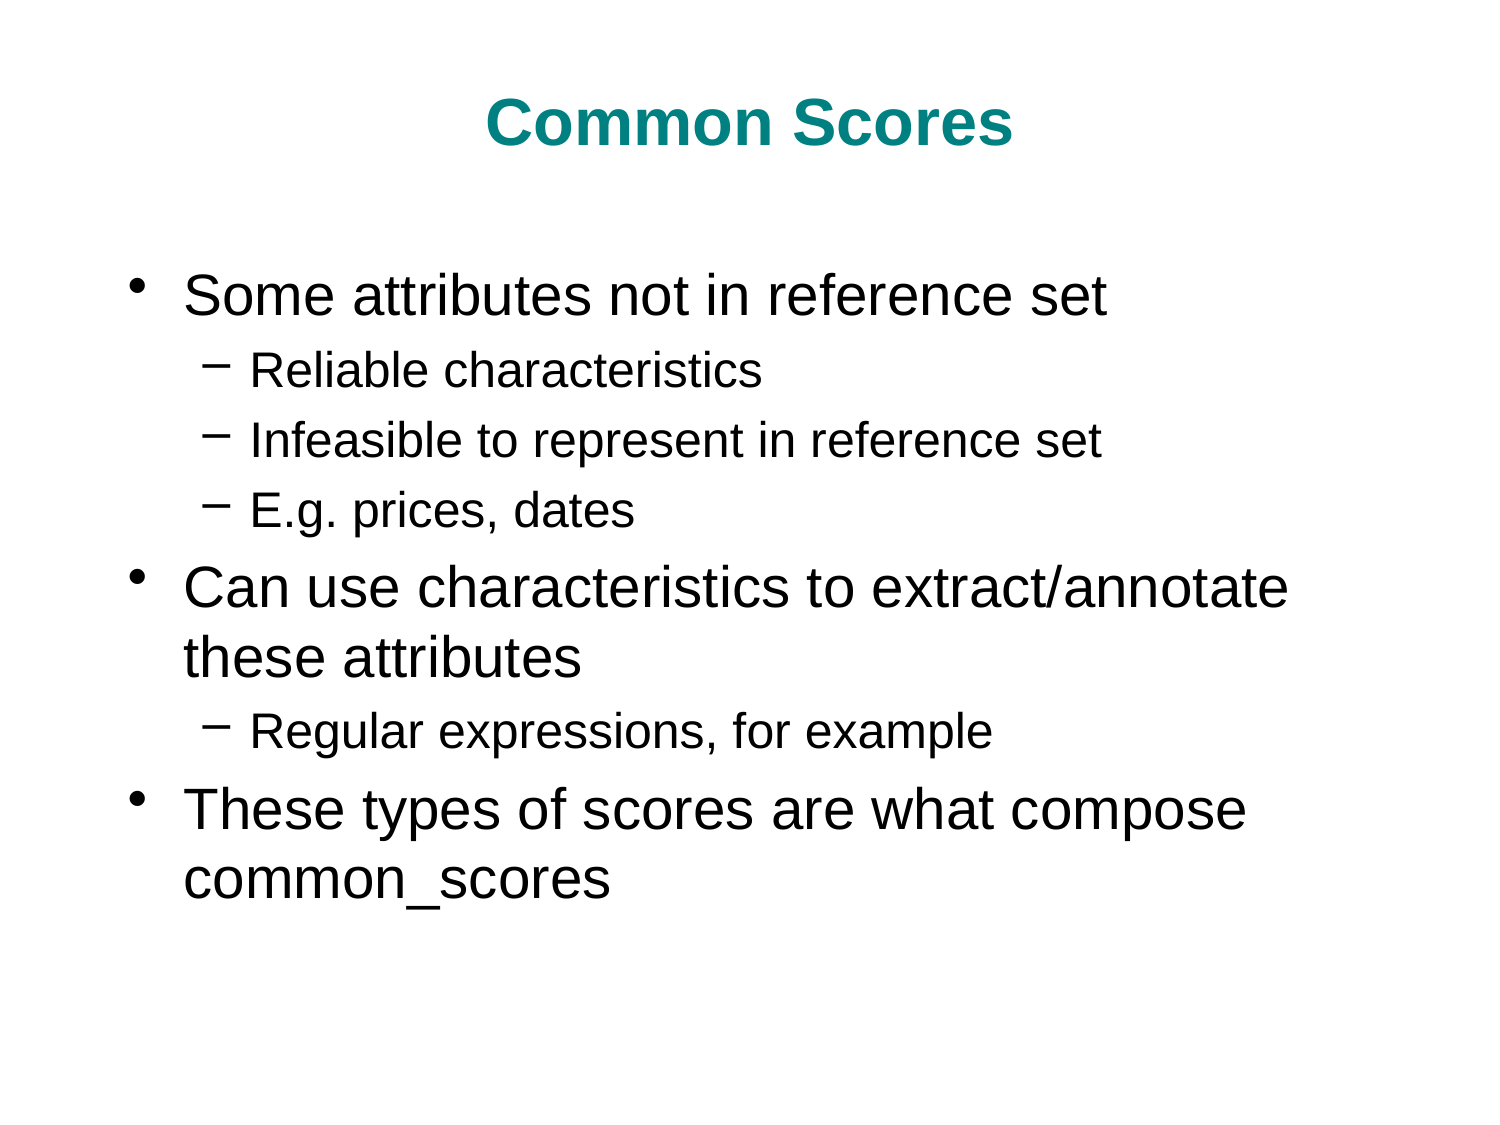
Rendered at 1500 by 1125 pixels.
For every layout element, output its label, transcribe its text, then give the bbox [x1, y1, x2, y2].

list Some attributes not in reference set Reliable characteristics Infeasible to represent in reference set E.g. prices, dates Can use characteristics to extract/annotate these attributes Regular expressions, for example These types of scores are what compose common_scores [112, 249, 1388, 1000]
title Common Scores [50, 24, 1450, 213]
